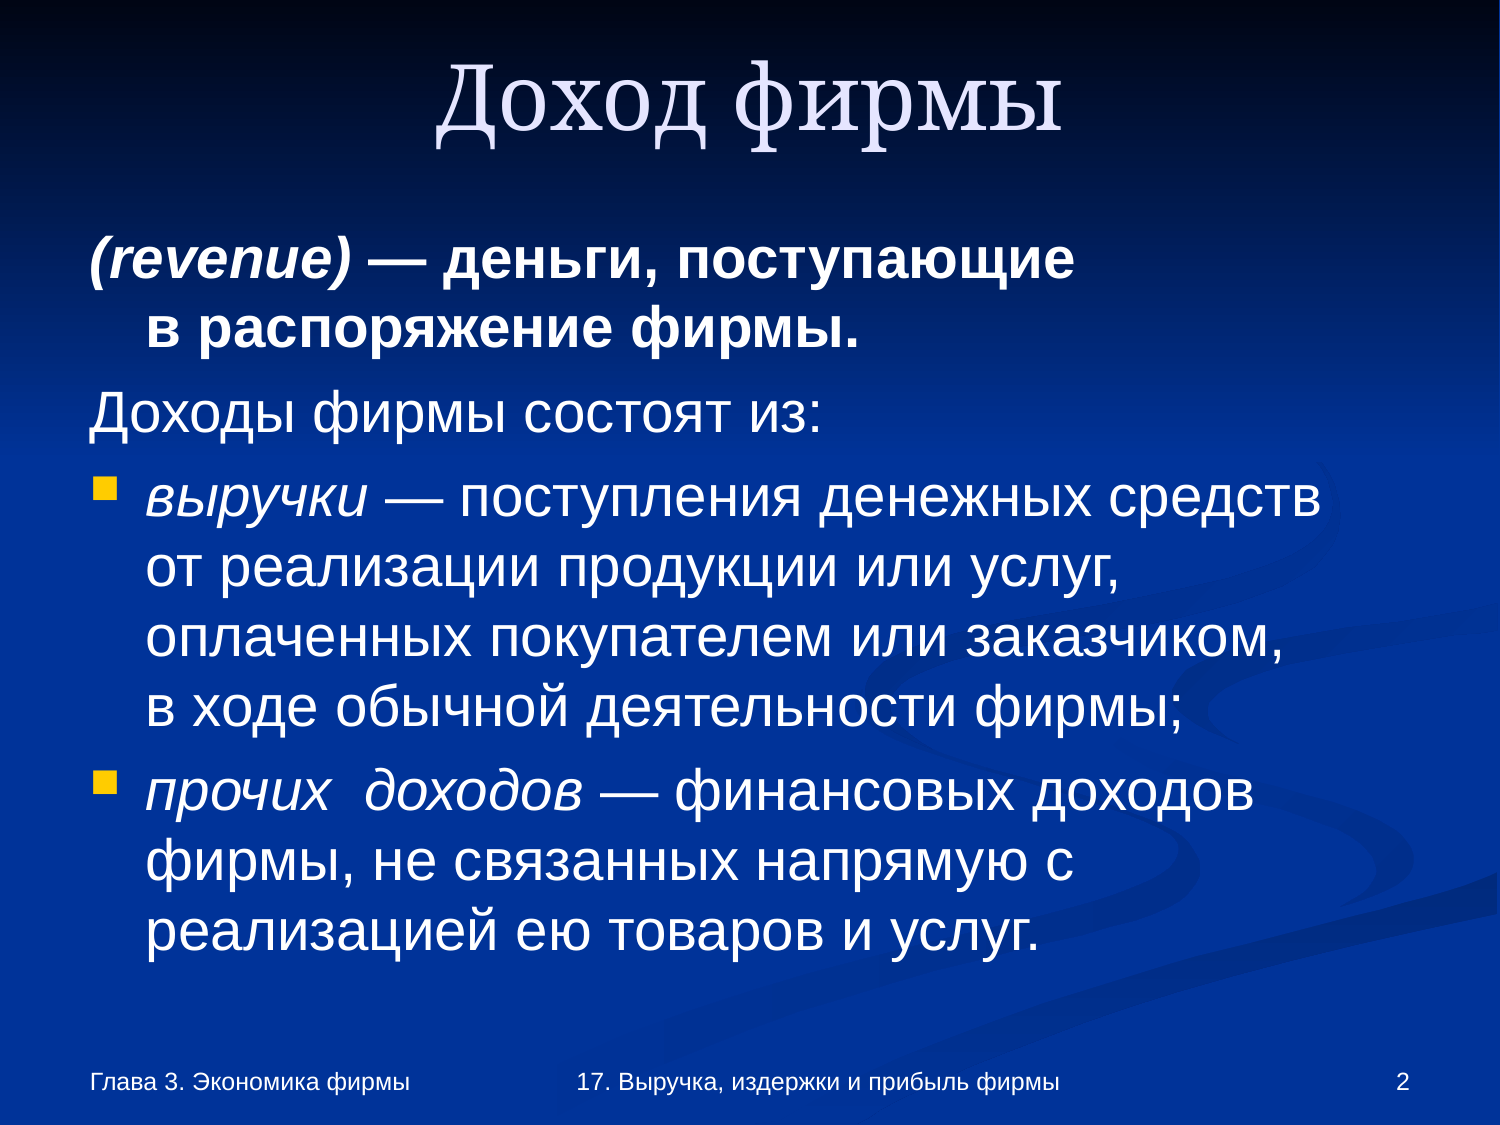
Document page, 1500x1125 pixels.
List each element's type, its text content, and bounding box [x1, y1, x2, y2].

text_box (revenue) — деньги, поступающие в распоряжение фирмы. Доходы фирмы состоят из: выручки — поступления денежных средств от реализации продукции или услуг, оплаченных покупателем или заказчиком, в ходе обычной деятельности фирмы; прочих доходов — финансовых доходов фирмы, не связанных напрямую с реализацией ею товаров и услуг. [74, 212, 1425, 1050]
text_box <number> [1125, 1062, 1426, 1104]
text_box Глава 3. Экономика фирмы [74, 1062, 512, 1104]
text_box Доход фирмы [74, 0, 1425, 188]
text_box 17. Выручка, издержки и прибыль фирмы [512, 1062, 1125, 1104]
